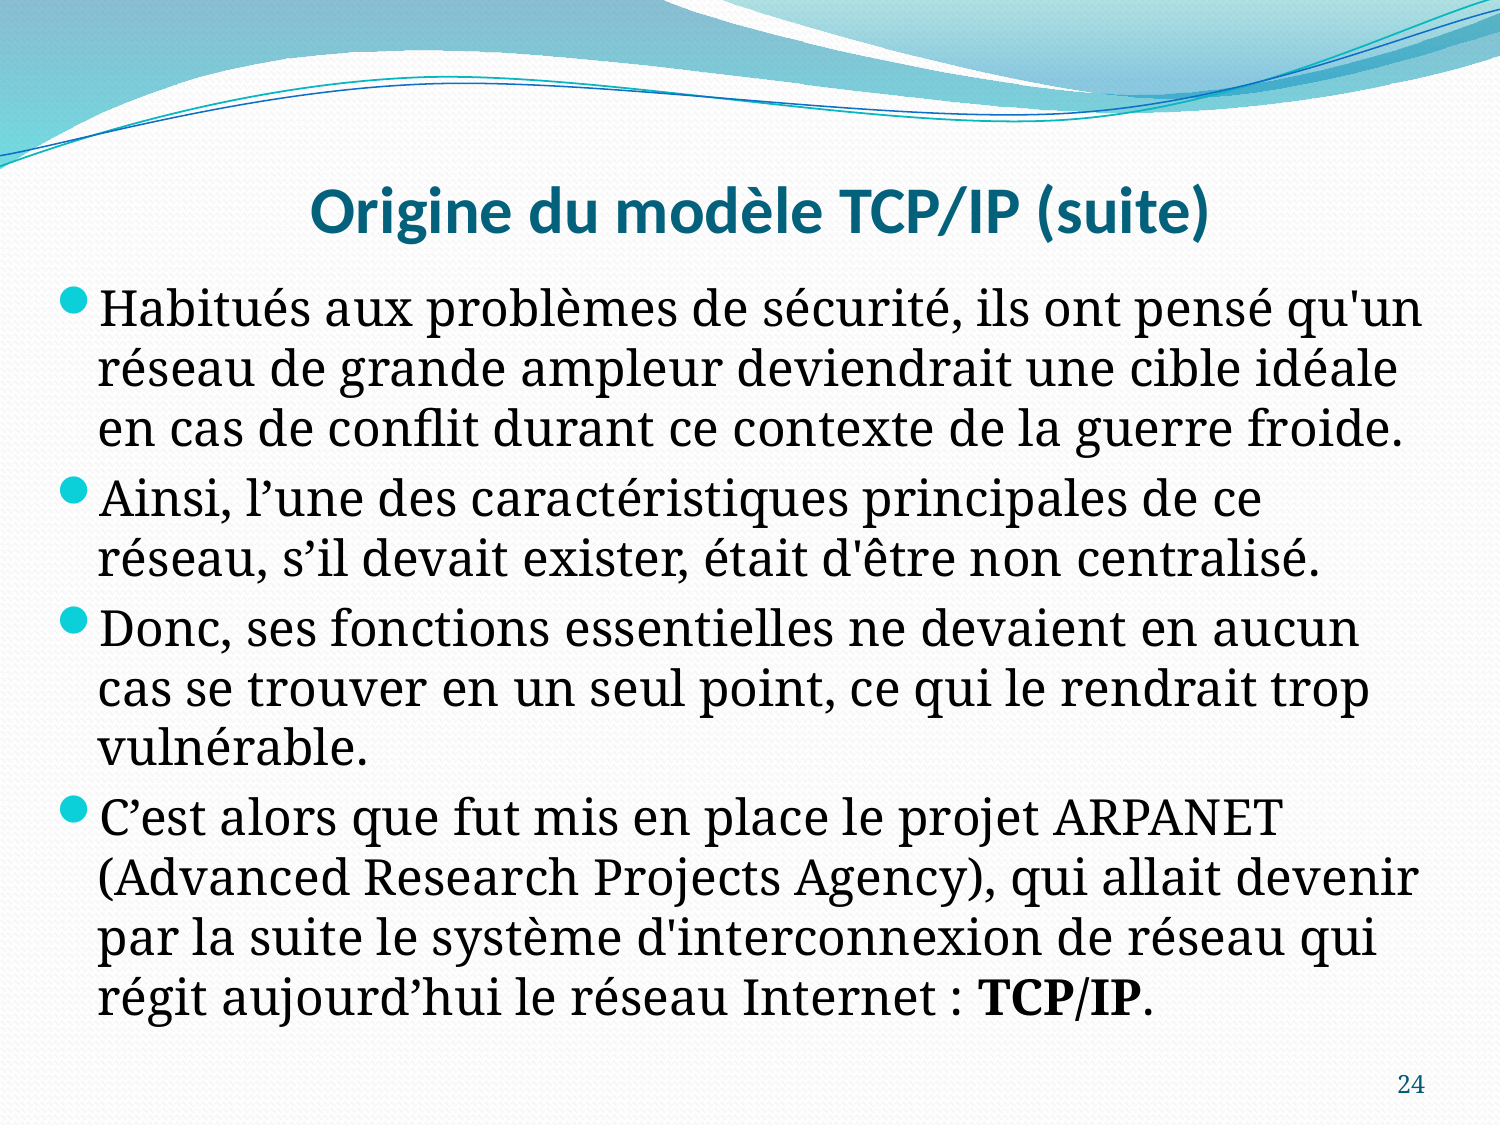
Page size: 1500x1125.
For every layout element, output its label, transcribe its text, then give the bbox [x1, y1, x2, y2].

slide_number 24 [1299, 1042, 1425, 1103]
title Origine du modèle TCP/IP (suite) [58, 140, 1465, 247]
list Habitués aux problèmes de sécurité, ils ont pensé qu'un réseau de grande ampleur deviendrait une cible idéale en cas de conflit durant ce contexte de la guerre froide. Ainsi, l’une des caractéristiques principales de ce réseau, s’il devait exister, était d'être non centralisé. Donc, ses fonctions essentielles ne devaient en aucun cas se trouver en un seul point, ce qui le rendrait trop vulnérable. C’est alors que fut mis en place le projet ARPANET (Advanced Research Projects Agency), qui allait devenir par la suite le système d'interconnexion de réseau qui régit aujourd’hui le réseau Internet : TCP/IP. [41, 269, 1459, 1079]
